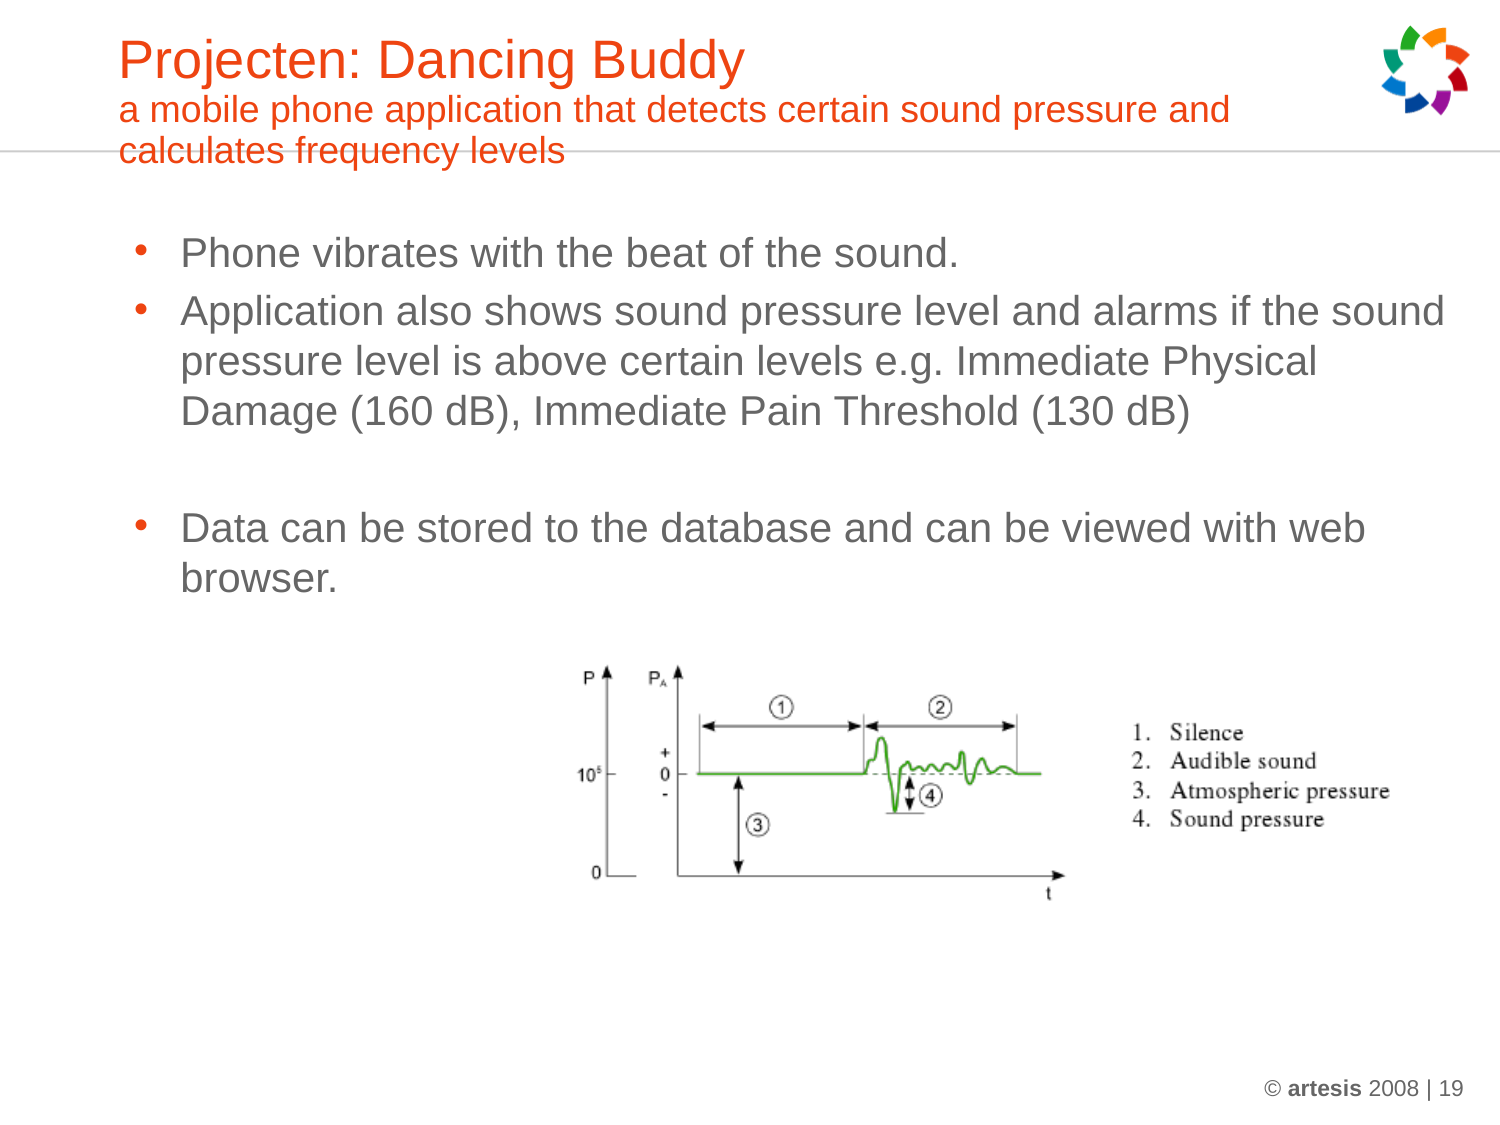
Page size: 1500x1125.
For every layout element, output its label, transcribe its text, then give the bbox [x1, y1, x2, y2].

slide_number © artesis 2008 | 19 [1068, 1061, 1465, 1113]
picture [559, 637, 1416, 907]
text_box Phone vibrates with the beat of the sound. Application also shows sound pressure level and alarms if the sound pressure level is above certain levels e.g. Immediate Physical Damage (160 dB), Immediate Pain Threshold (130 dB) Data can be stored to the database and can be viewed with web browser. [118, 217, 1466, 1023]
picture [1382, 25, 1473, 118]
title Projecten: Dancing Buddy a mobile phone application that detects certain sound pressure and calculates frequency levels [118, 0, 1382, 152]
